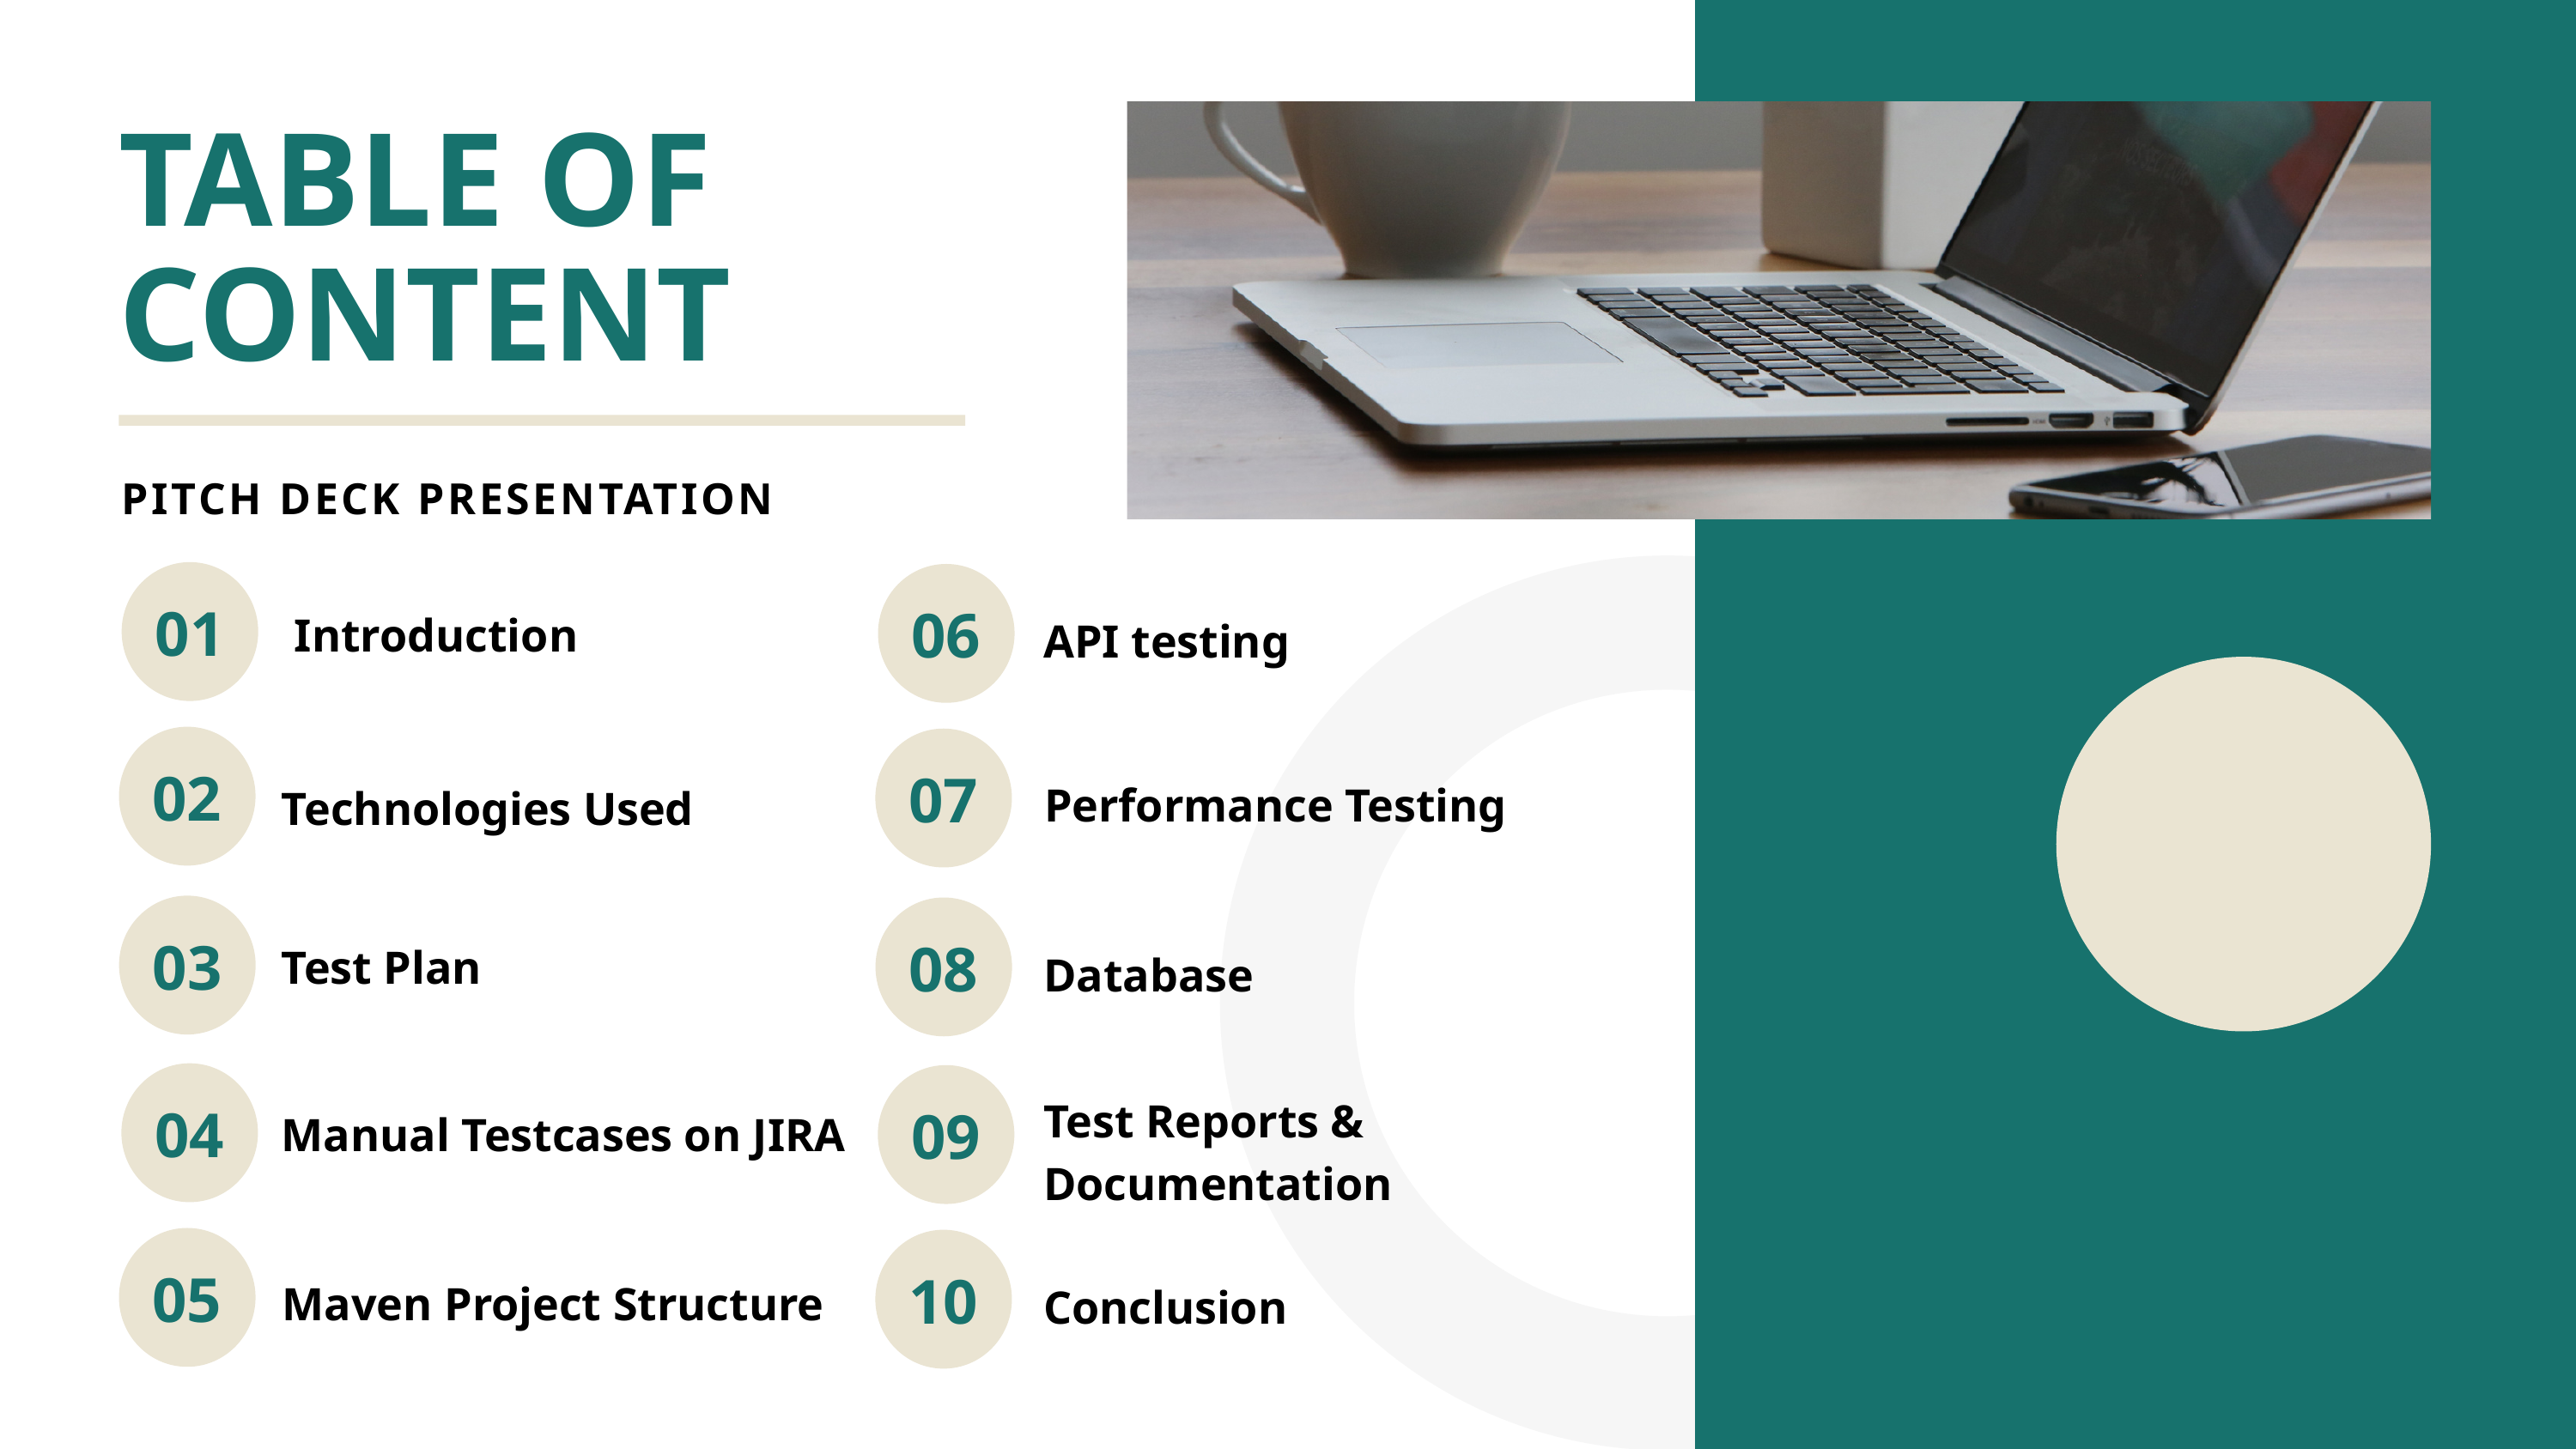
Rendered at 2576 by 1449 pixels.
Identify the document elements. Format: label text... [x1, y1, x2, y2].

text_box Technologies Used [281, 772, 791, 897]
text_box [121, 1063, 258, 1203]
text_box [875, 728, 1012, 868]
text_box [1127, 101, 2432, 520]
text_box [875, 897, 1012, 1037]
text_box API testing [1043, 603, 1553, 667]
text_box Database [1043, 937, 1282, 1001]
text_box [1286, 622, 1689, 1384]
text_box Test Plan [281, 931, 791, 994]
text_box PITCH DECK PRESENTATION [121, 463, 1083, 524]
text_box Performance Testing [1044, 767, 1282, 831]
text_box Test Reports & Documentation [1043, 1084, 1282, 1270]
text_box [118, 726, 256, 866]
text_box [2056, 656, 2432, 1032]
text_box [118, 895, 256, 1035]
text_box Conclusion [1043, 1270, 1282, 1333]
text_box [118, 1228, 256, 1367]
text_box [1694, 0, 2576, 1449]
text_box Manual Testcases on JIRA [281, 1098, 872, 1161]
text_box Introduction [294, 598, 804, 662]
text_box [875, 1229, 1012, 1369]
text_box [878, 563, 1015, 703]
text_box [121, 561, 258, 701]
text_box Maven Project Structure [282, 1267, 871, 1330]
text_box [878, 1064, 1015, 1204]
text_box TABLE OF CONTENT [118, 116, 1122, 387]
